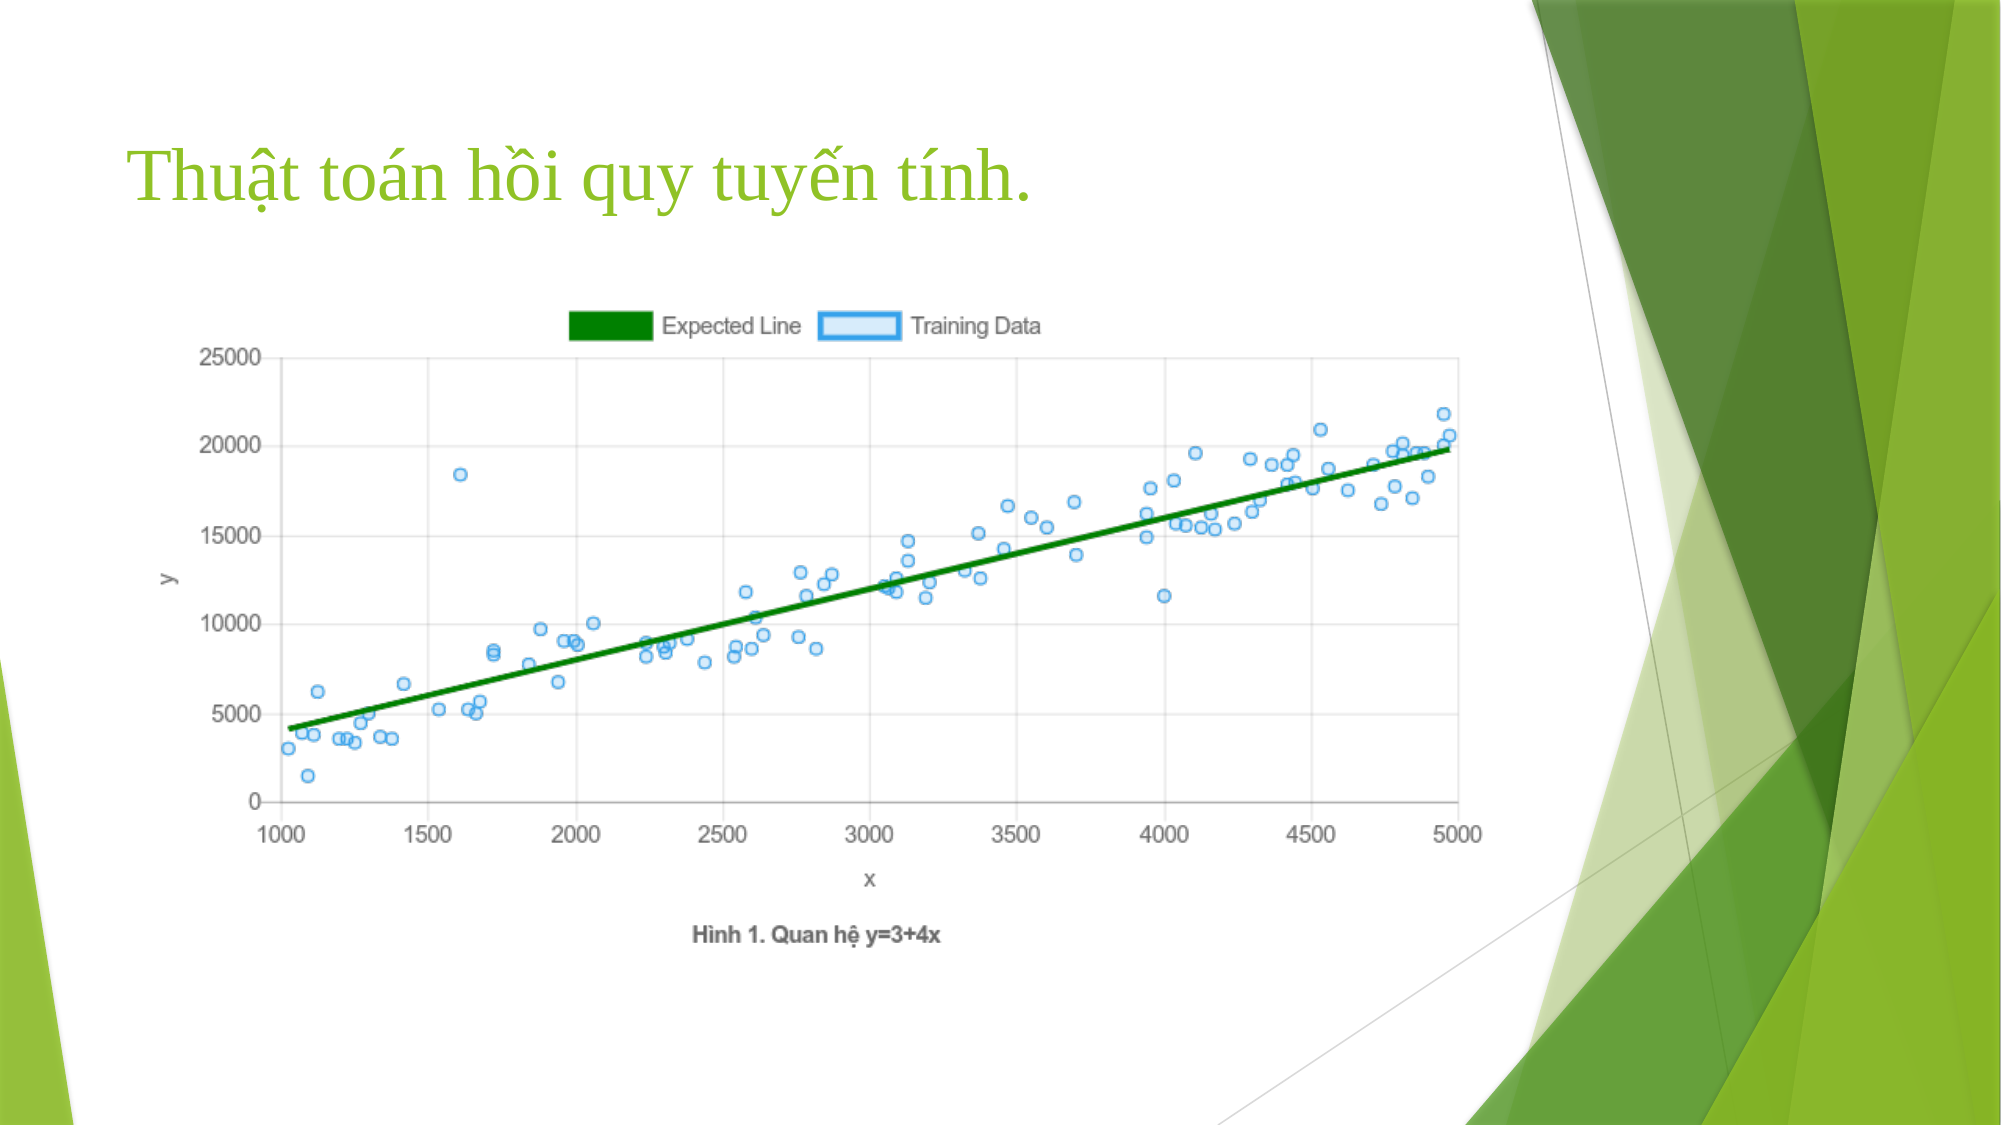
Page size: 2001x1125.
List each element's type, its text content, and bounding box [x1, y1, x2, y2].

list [143, 294, 1489, 968]
title Thuật toán hồi quy tuyến tính. [111, 117, 1522, 233]
